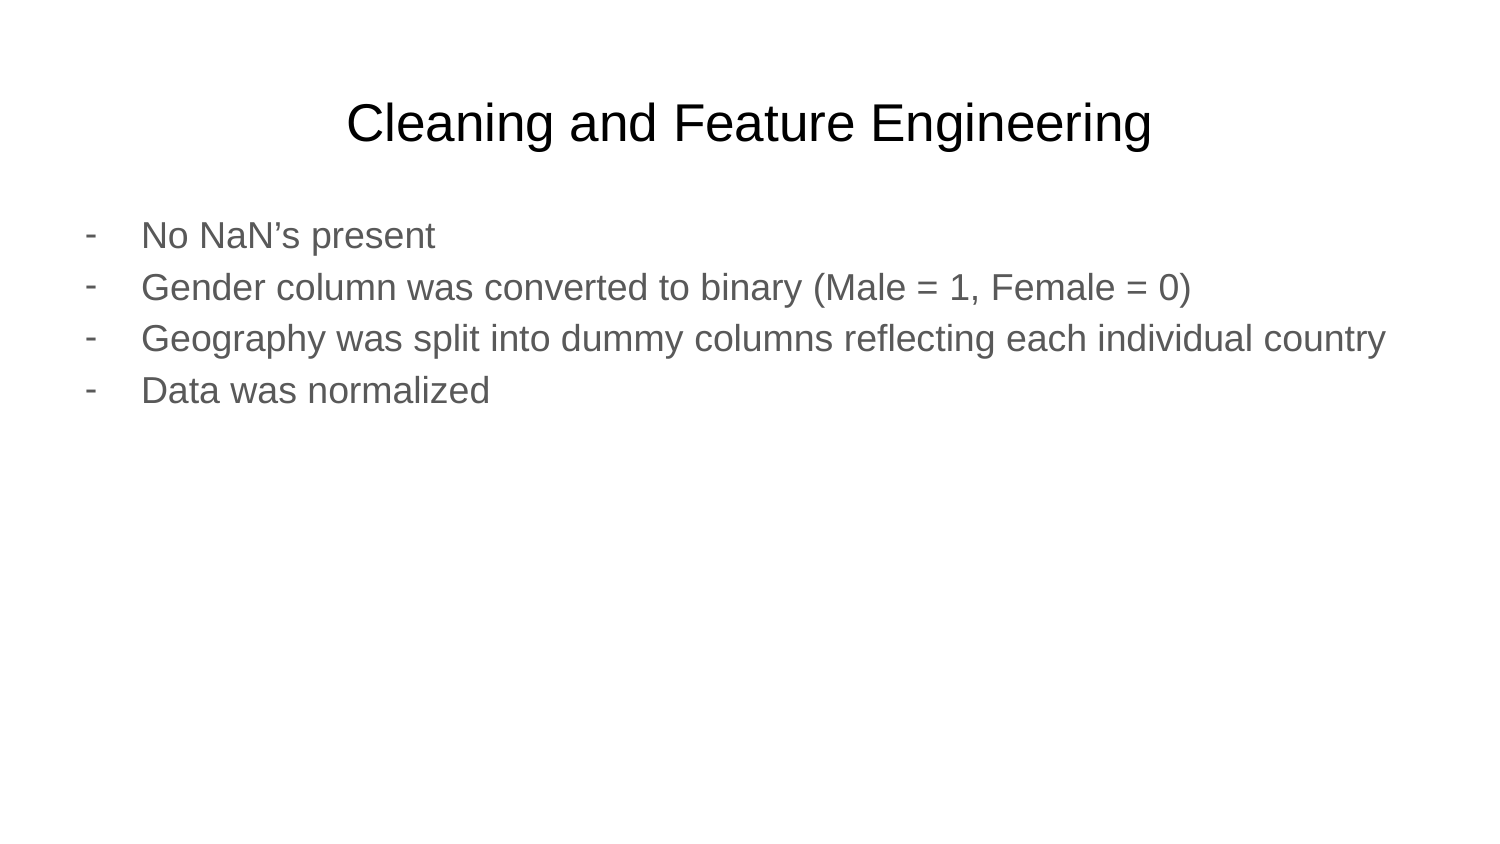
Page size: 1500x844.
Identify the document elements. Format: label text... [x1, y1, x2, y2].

title Cleaning and Feature Engineering [51, 72, 1449, 167]
list No NaN’s present Gender column was converted to binary (Male = 1, Female = 0) Geography was split into dummy columns reflecting each individual country Data was normalized [51, 189, 1449, 750]
